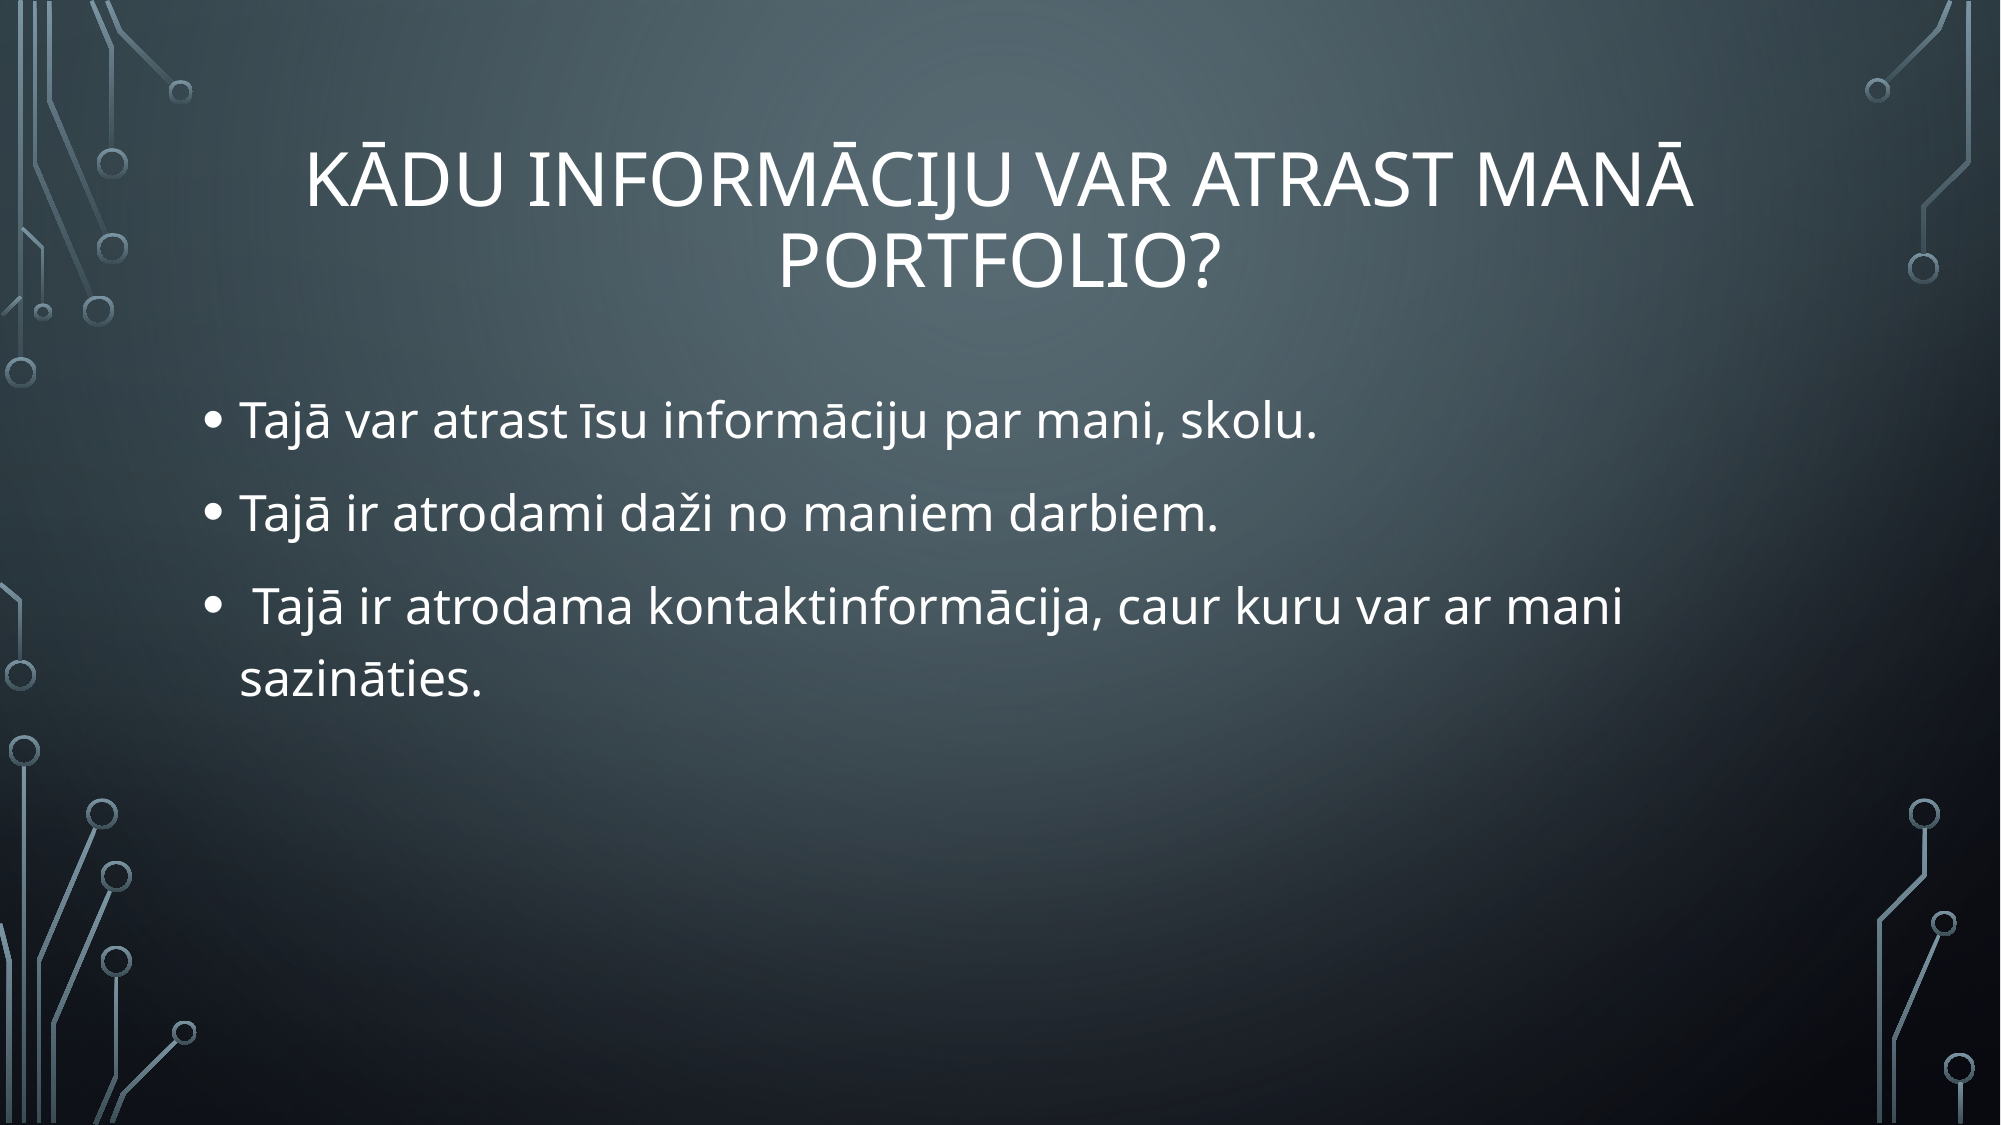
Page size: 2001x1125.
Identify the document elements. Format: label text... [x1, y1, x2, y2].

list Tajā var atrast īsu informāciju par mani, skolu. Tajā ir atrodami daži no maniem darbiem. Tajā ir atrodama kontaktinformācija, caur kuru var ar mani sazināties. [187, 369, 1813, 950]
title Kādu informāciju var atrast manā portfolio? [187, 101, 1813, 344]
